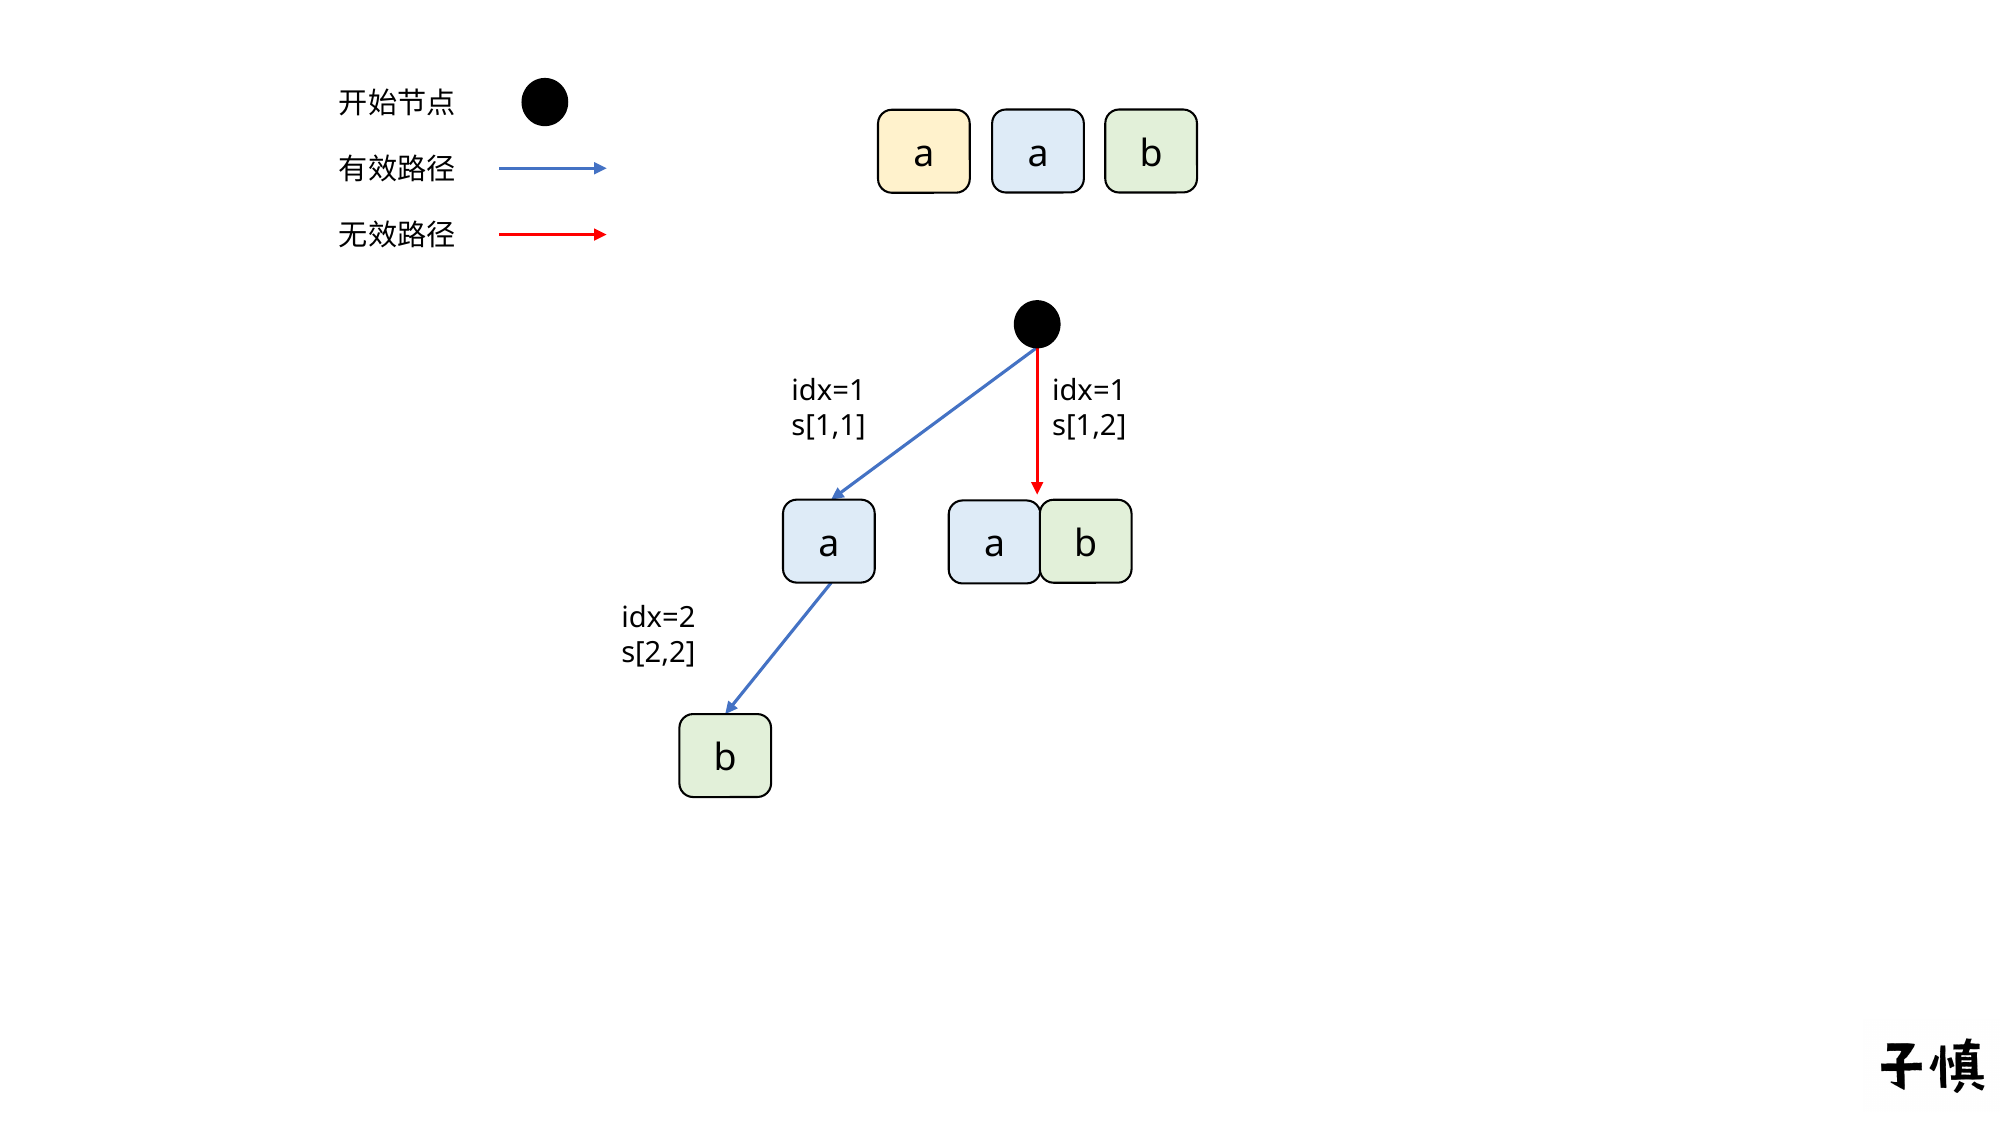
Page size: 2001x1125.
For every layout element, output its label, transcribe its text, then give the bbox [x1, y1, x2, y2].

text_box b [1104, 108, 1199, 194]
text_box 有效路径 [324, 143, 477, 193]
text_box [521, 77, 569, 127]
text_box a [781, 498, 876, 584]
text_box 无效路径 [324, 209, 477, 259]
picture [1863, 1019, 2000, 1112]
text_box idx=1 s[1,2] [1038, 364, 1191, 449]
text_box b [1038, 498, 1133, 584]
text_box [1013, 300, 1061, 349]
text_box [831, 347, 1038, 500]
text_box a [947, 500, 1040, 585]
text_box idx=2 s[2,2] [606, 591, 725, 676]
text_box a [876, 108, 971, 194]
text_box a [991, 108, 1085, 194]
text_box 开始节点 [324, 76, 477, 127]
text_box b [678, 713, 773, 799]
text_box idx=1 s[1,1] [776, 364, 831, 449]
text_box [725, 582, 832, 715]
